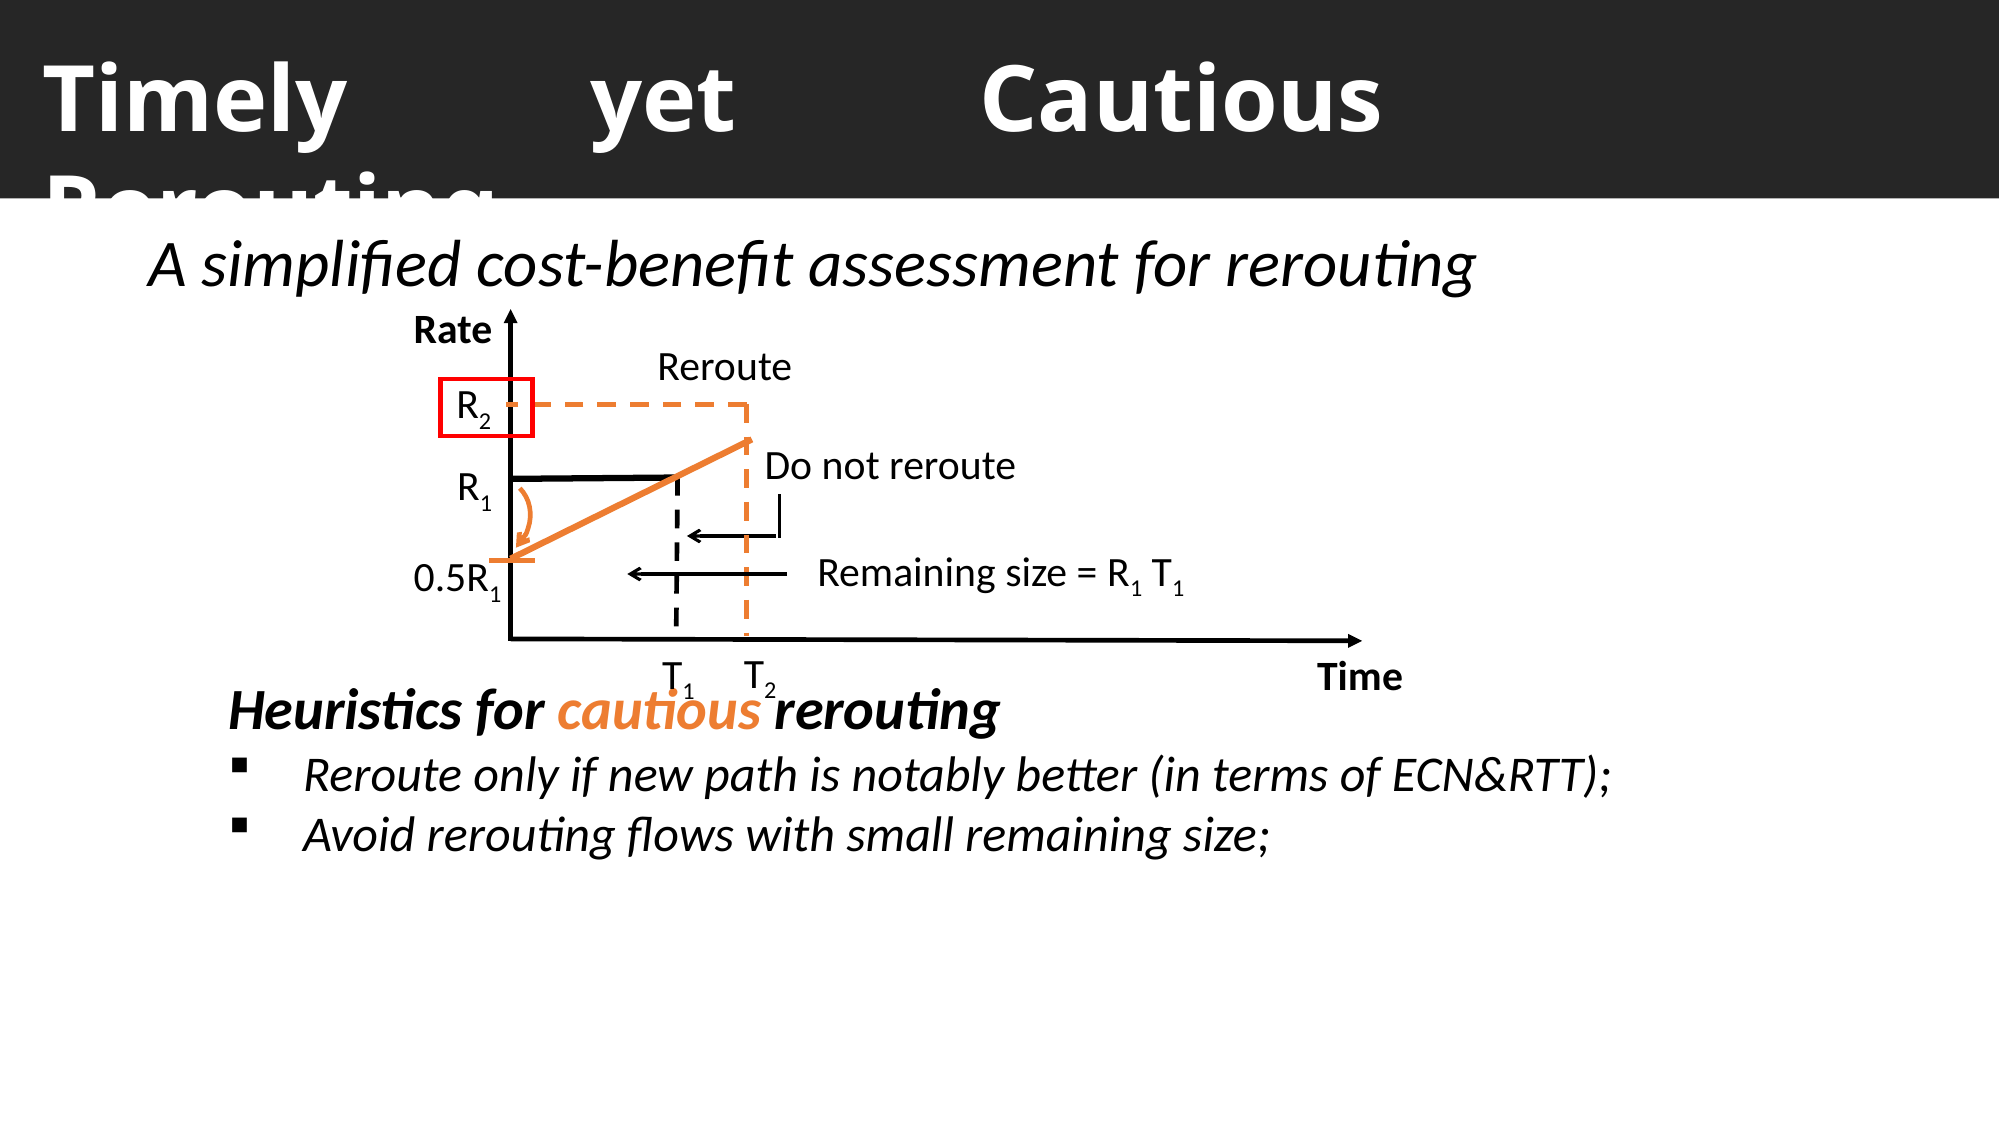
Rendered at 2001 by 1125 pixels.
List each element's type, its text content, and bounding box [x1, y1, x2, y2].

text_box [0, 0, 1999, 199]
text_box A simplified cost-benefit assessment for rerouting [133, 212, 1614, 307]
text_box Heuristics for cautious rerouting Reroute only if new path is notably better (in terms of ECN&RTT); Avoid rerouting flows with small remaining size; [213, 664, 1990, 929]
text_box Timely yet Cautious Rerouting [27, 32, 1400, 268]
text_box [398, 294, 1514, 708]
